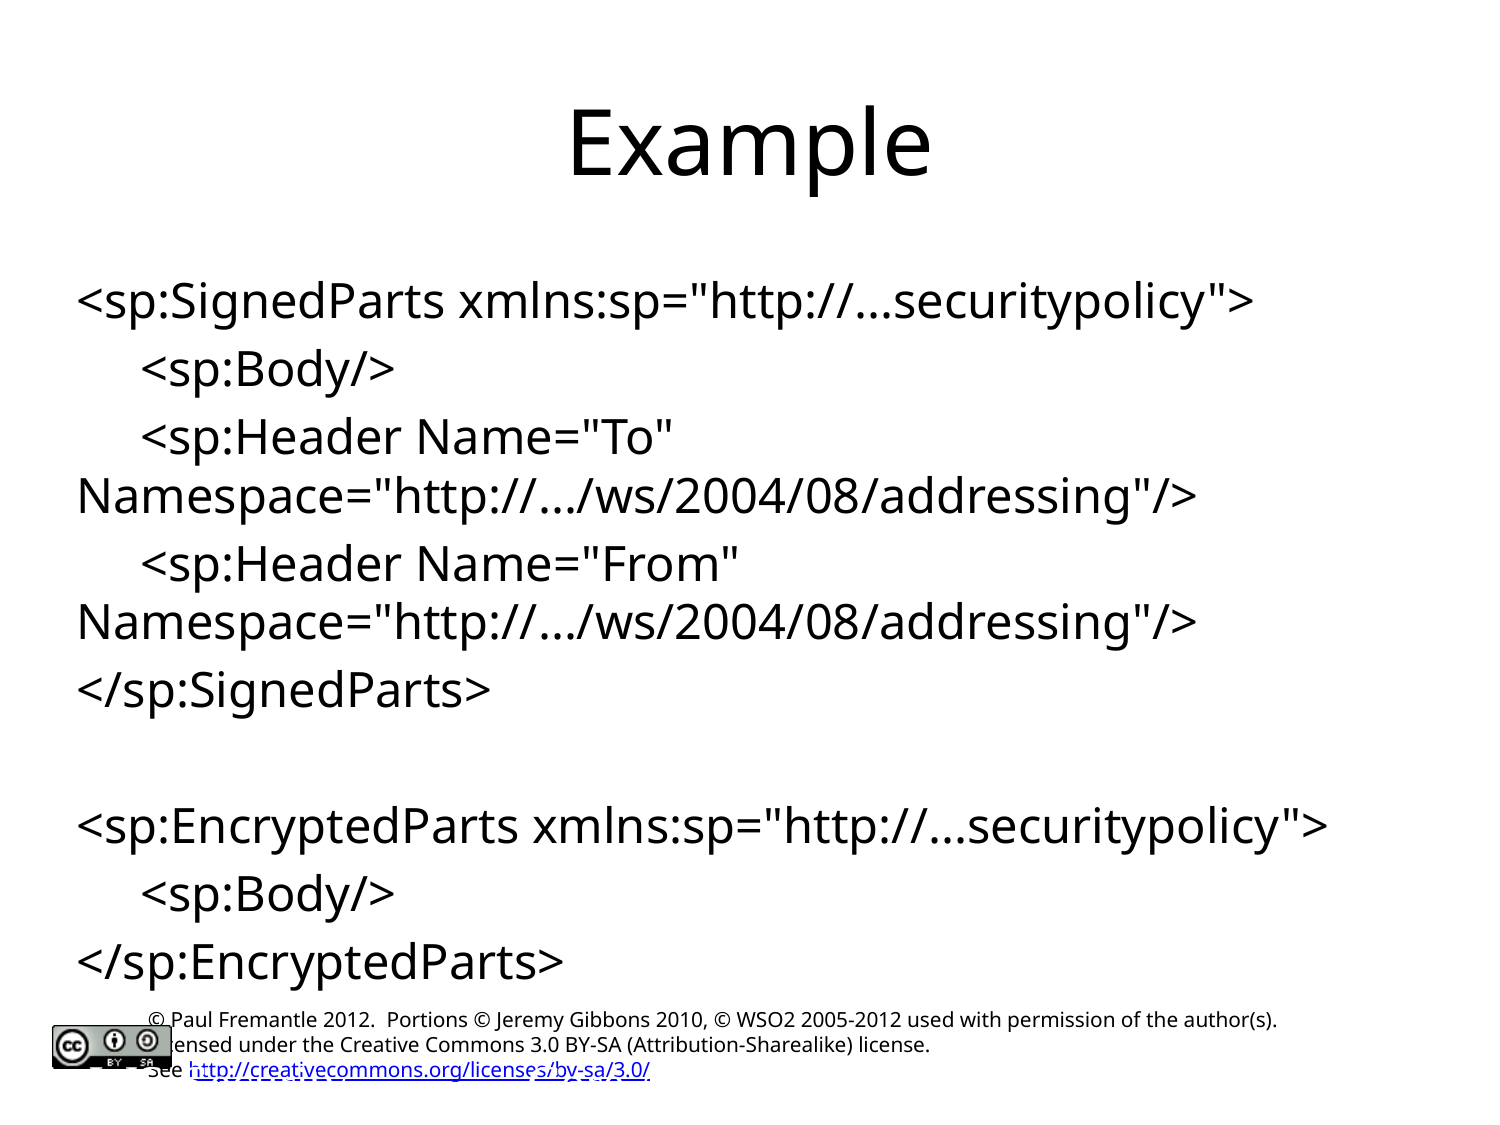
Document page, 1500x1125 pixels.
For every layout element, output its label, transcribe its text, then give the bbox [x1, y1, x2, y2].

picture [52, 1025, 172, 1069]
slide_number WS-Security [75, 1042, 425, 1103]
footer Core Axis: WS with Apache Axis2 © WSO2 Inc. 2006 [512, 1042, 988, 1103]
title Example [75, 45, 1425, 233]
list <sp:SignedParts xmlns:sp="http://...securitypolicy"> <sp:Body/> <sp:Header Name="To" Namespace="http://.../ws/2004/08/addressing"/> <sp:Header Name="From" Namespace="http://.../ws/2004/08/addressing"/> </sp:SignedParts> <sp:EncryptedParts xmlns:sp="http://...securitypolicy"> <sp:Body/> </sp:EncryptedParts> [61, 262, 1412, 1005]
